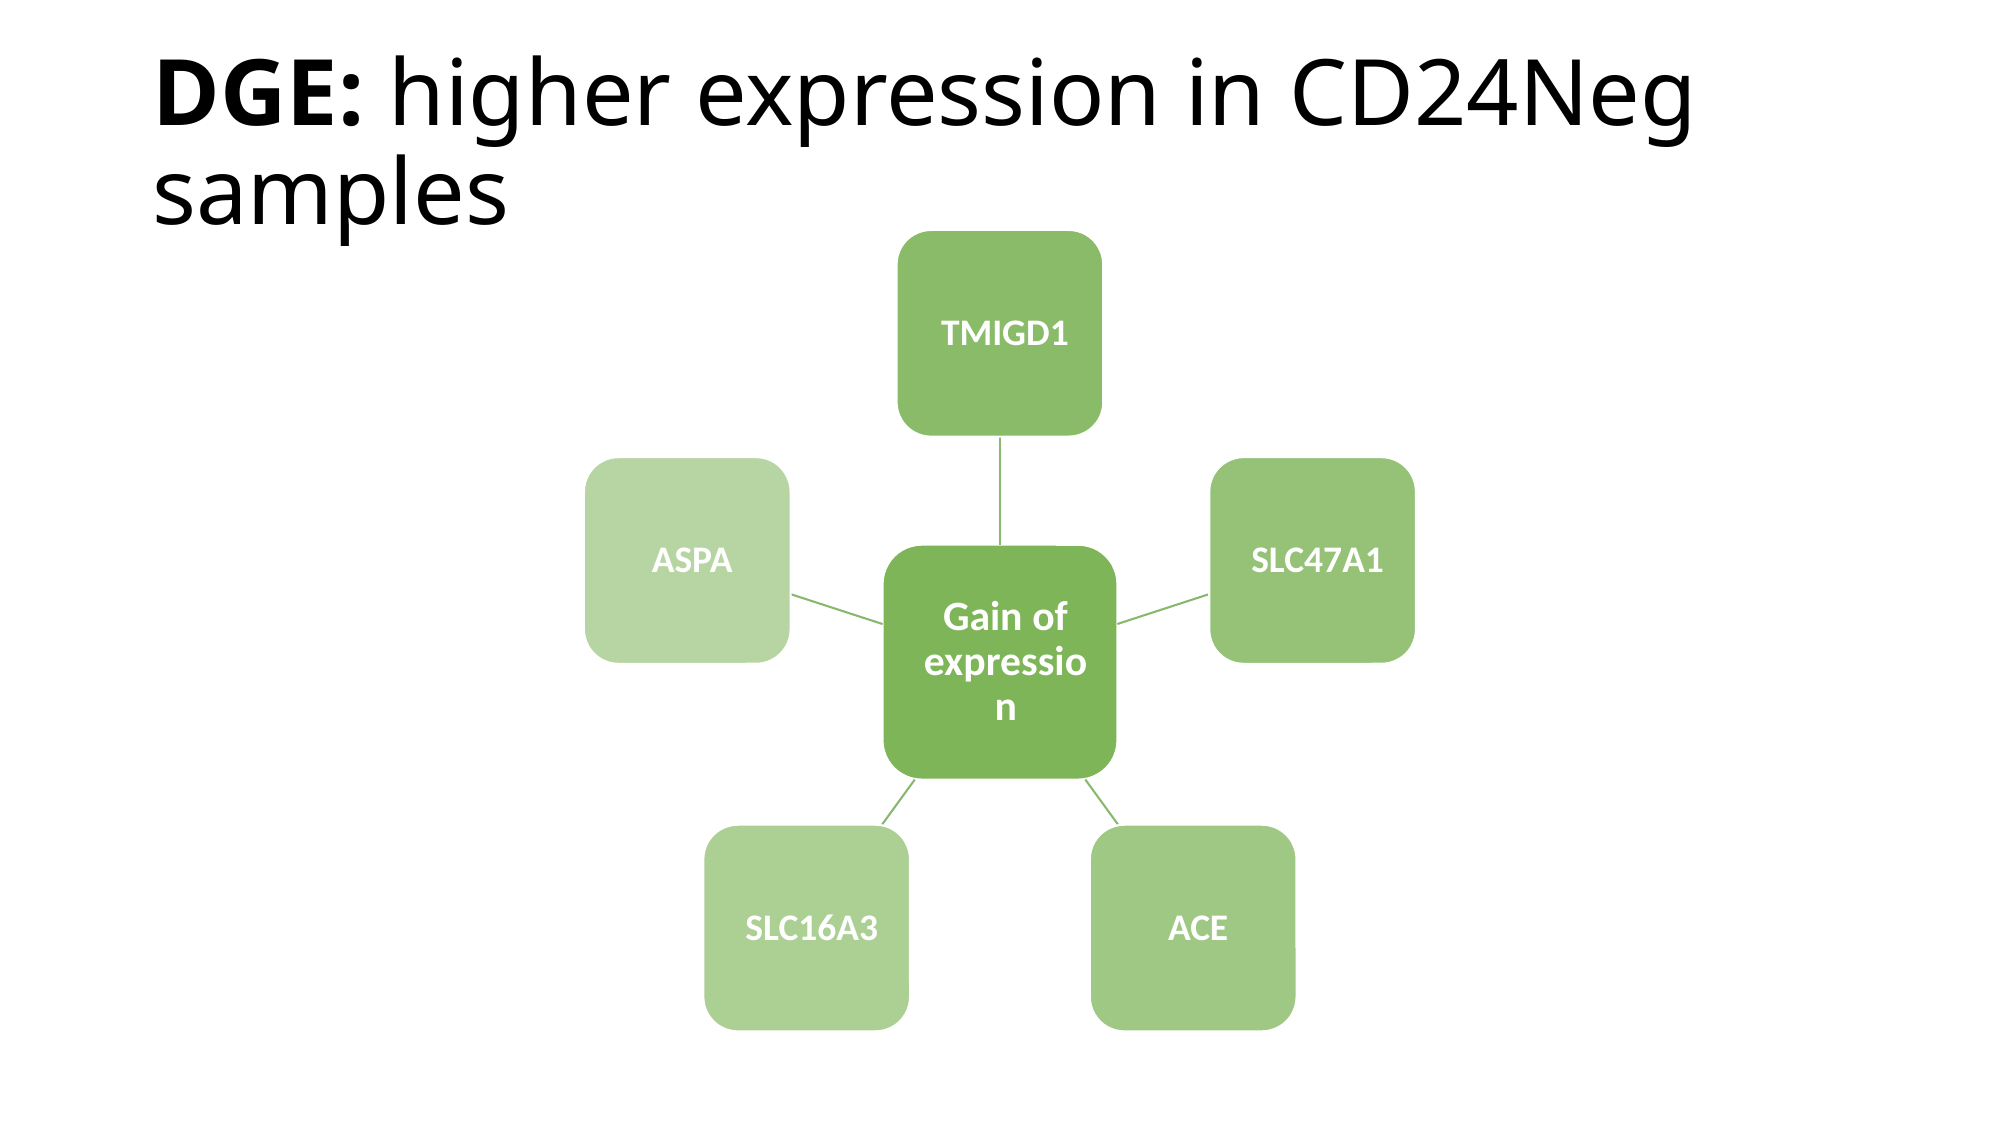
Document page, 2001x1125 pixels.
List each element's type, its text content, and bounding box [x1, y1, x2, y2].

title DGE: higher expression in CD24Neg samples [137, 36, 1863, 239]
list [127, 239, 1873, 1023]
